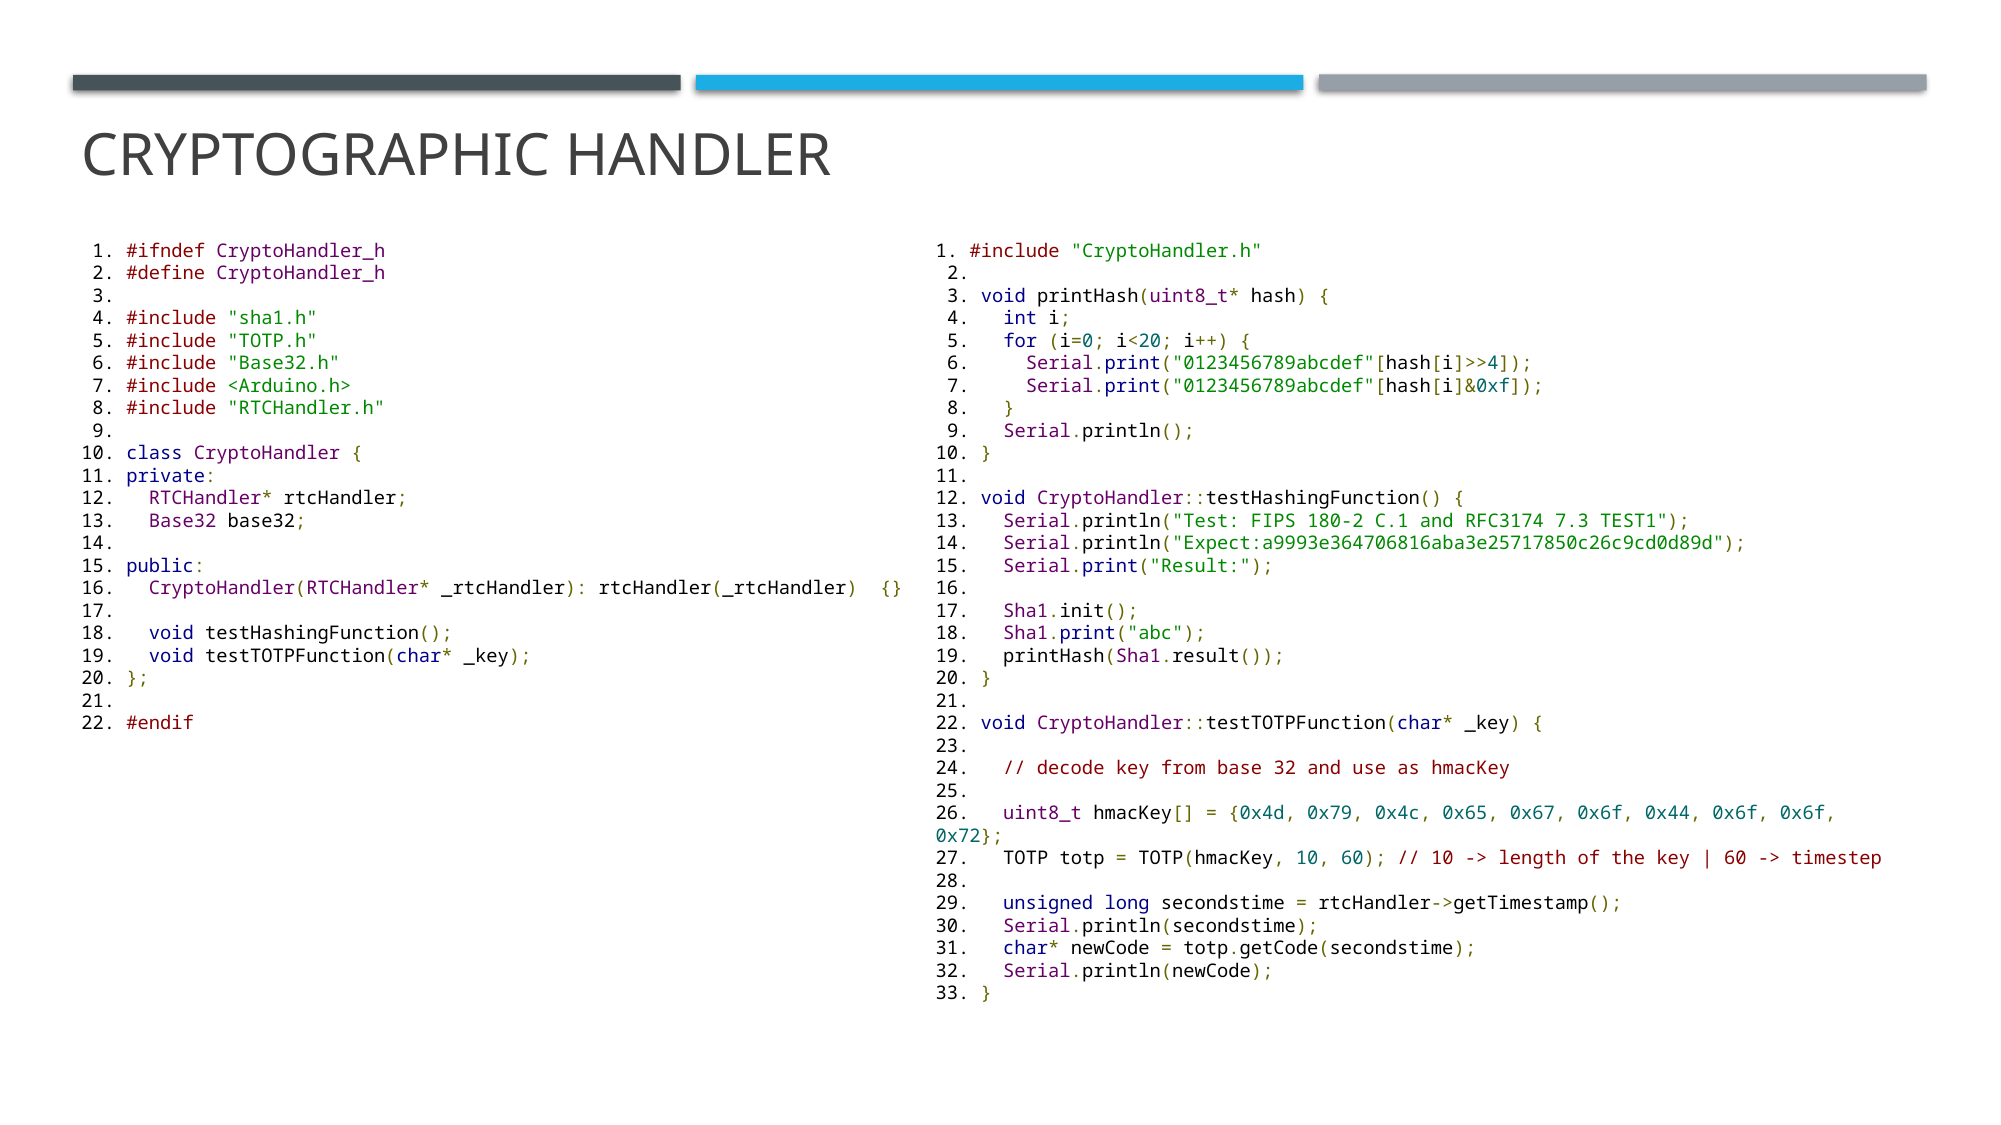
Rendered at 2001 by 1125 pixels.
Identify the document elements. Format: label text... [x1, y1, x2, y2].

text_box 1. #ifndef CryptoHandler_h 2. #define CryptoHandler_h 3. 4. #include "sha1.h" 5. #include "TOTP.h" 6. #include "Base32.h" 7. #include <Arduino.h> 8. #include "RTCHandler.h" 9. 10. class CryptoHandler { 11. private: 12. RTCHandler* rtcHandler; 13. Base32 base32; 14. 15. public: 16. CryptoHandler(RTCHandler* _rtcHandler): rtcHandler(_rtcHandler) {} 17. 18. void testHashingFunction(); 19. void testTOTPFunction(char* _key); 20. }; 21. 22. #endif [66, 230, 920, 741]
text_box 1. #include "CryptoHandler.h" 2. 3. void printHash(uint8_t* hash) { 4. int i; 5. for (i=0; i<20; i++) { 6. Serial.print("0123456789abcdef"[hash[i]>>4]); 7. Serial.print("0123456789abcdef"[hash[i]&0xf]); 8. } 9. Serial.println(); 10. } 11. 12. void CryptoHandler::testHashingFunction() { 13. Serial.println("Test: FIPS 180-2 C.1 and RFC3174 7.3 TEST1"); 14. Serial.println("Expect:a9993e364706816aba3e25717850c26c9cd0d89d"); 15. Serial.print("Result:"); 16. 17. Sha1.init(); 18. Sha1.print("abc"); 19. printHash(Sha1.result()); 20. } 21. 22. void CryptoHandler::testTOTPFunction(char* _key) { 23. 24. // decode key from base 32 and use as hmacKey 25. 26. uint8_t hmacKey[] = {0x4d, 0x79, 0x4c, 0x65, 0x67, 0x6f, 0x44, 0x6f, 0x6f, 0x72}; 27. TOTP totp = TOTP(hmacKey, 10, 60); // 10 -> length of the key | 60 -> timestep 28. 29. unsigned long secondstime = rtcHandler->getTimestamp(); 30. Serial.println(secondstime); 31. char* newCode = totp.getCode(secondstime); 32. Serial.println(newCode); 33. } [920, 230, 1921, 1011]
title Cryptographic Handler [66, 0, 1876, 195]
